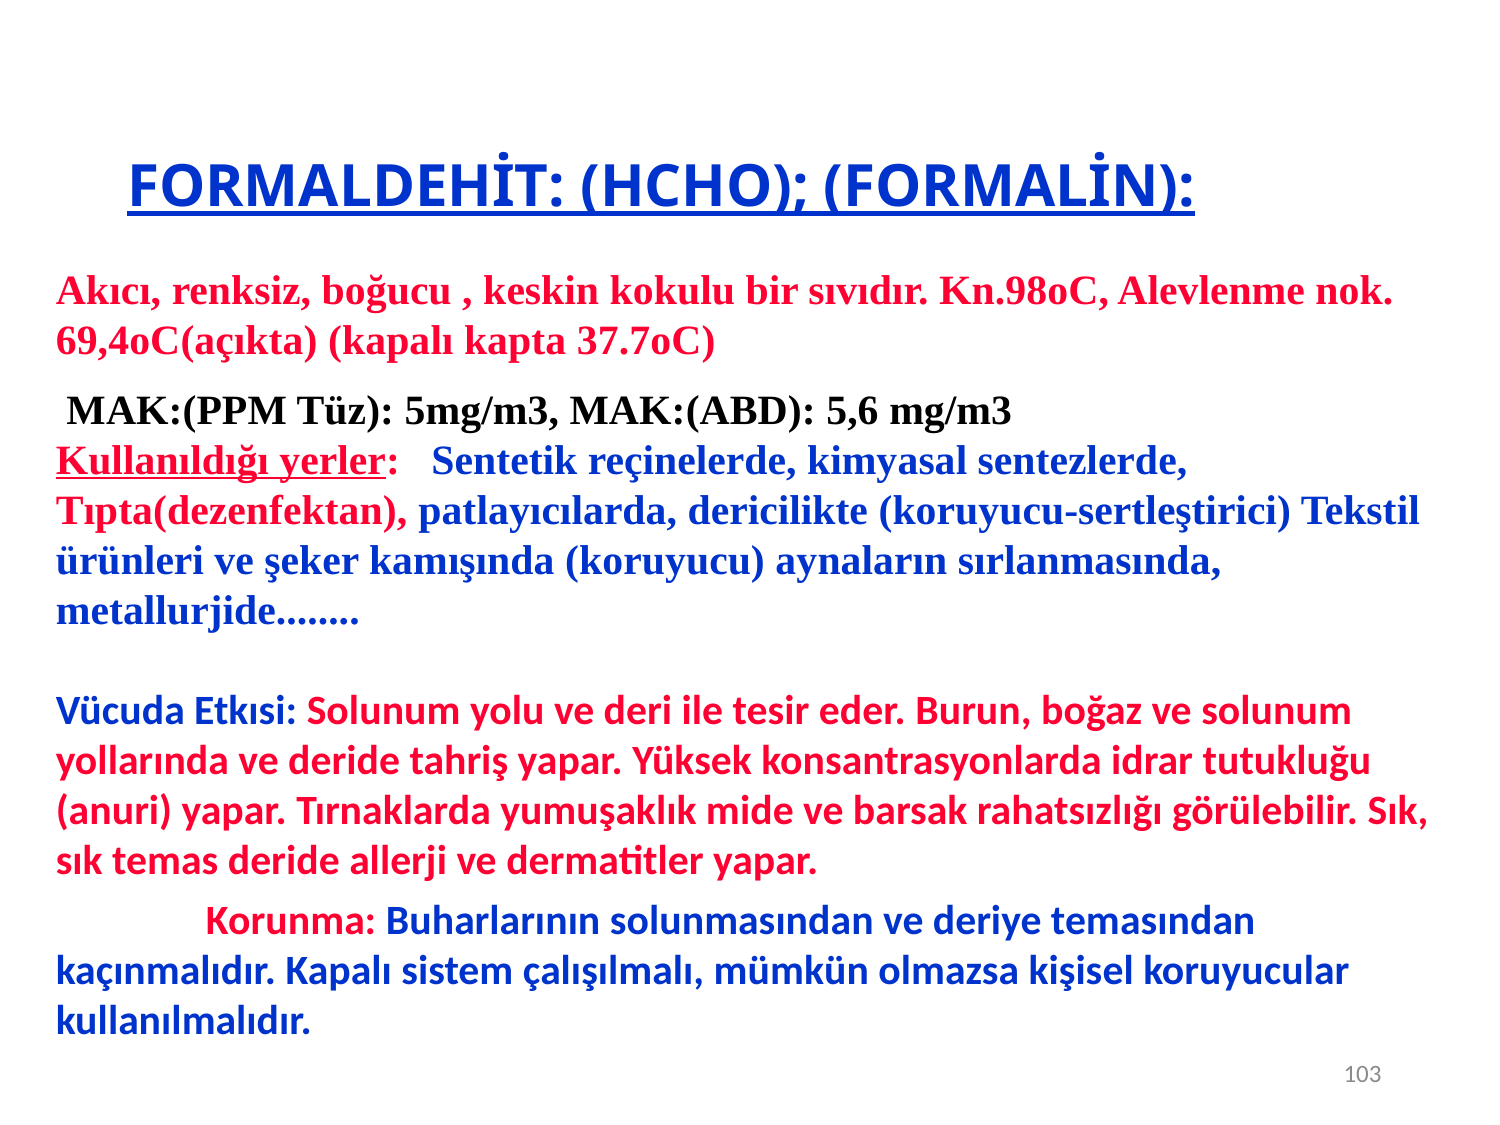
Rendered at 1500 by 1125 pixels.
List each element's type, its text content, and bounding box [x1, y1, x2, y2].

title FORMALDEHİT: (HCHO); (FORMALİN): [112, 148, 1388, 255]
slide_number 103 [1059, 1042, 1397, 1103]
text_box Akıcı, renksiz, boğucu , keskin kokulu bir sıvıdır. Kn.98oC, Alevlenme nok. 69,4oC(açıkta) (kapalı kapta 37.7oC) MAK:(PPM Tüz): 5mg/m3, MAK:(ABD): 5,6 mg/m3 Kullanıldığı yerler: Sentetik reçinelerde, kimyasal sentezlerde, Tıpta(dezenfektan), patlayıcılarda, dericilikte (koruyucu-sertleştirici) Tekstil ürünleri ve şeker kamışında (koruyucu) aynaların sırlanmasında, metallurjide........ Vücuda Etkısi: Solunum yolu ve deri ile tesir eder. Burun, boğaz ve solunum yollarında ve deride tahriş yapar. Yüksek konsantrasyonlarda idrar tutukluğu (anuri) yapar. Tırnaklarda yumuşaklık mide ve barsak rahatsızlığı görülebilir. Sık, sık temas deride allerji ve dermatitler yapar. Korunma: Buharlarının solunmasından ve deriye temasından kaçınmalıdır. Kapalı sistem çalışılmalı, mümkün olmazsa kişisel koruyucular kullanılmalıdır. [41, 255, 1459, 1101]
